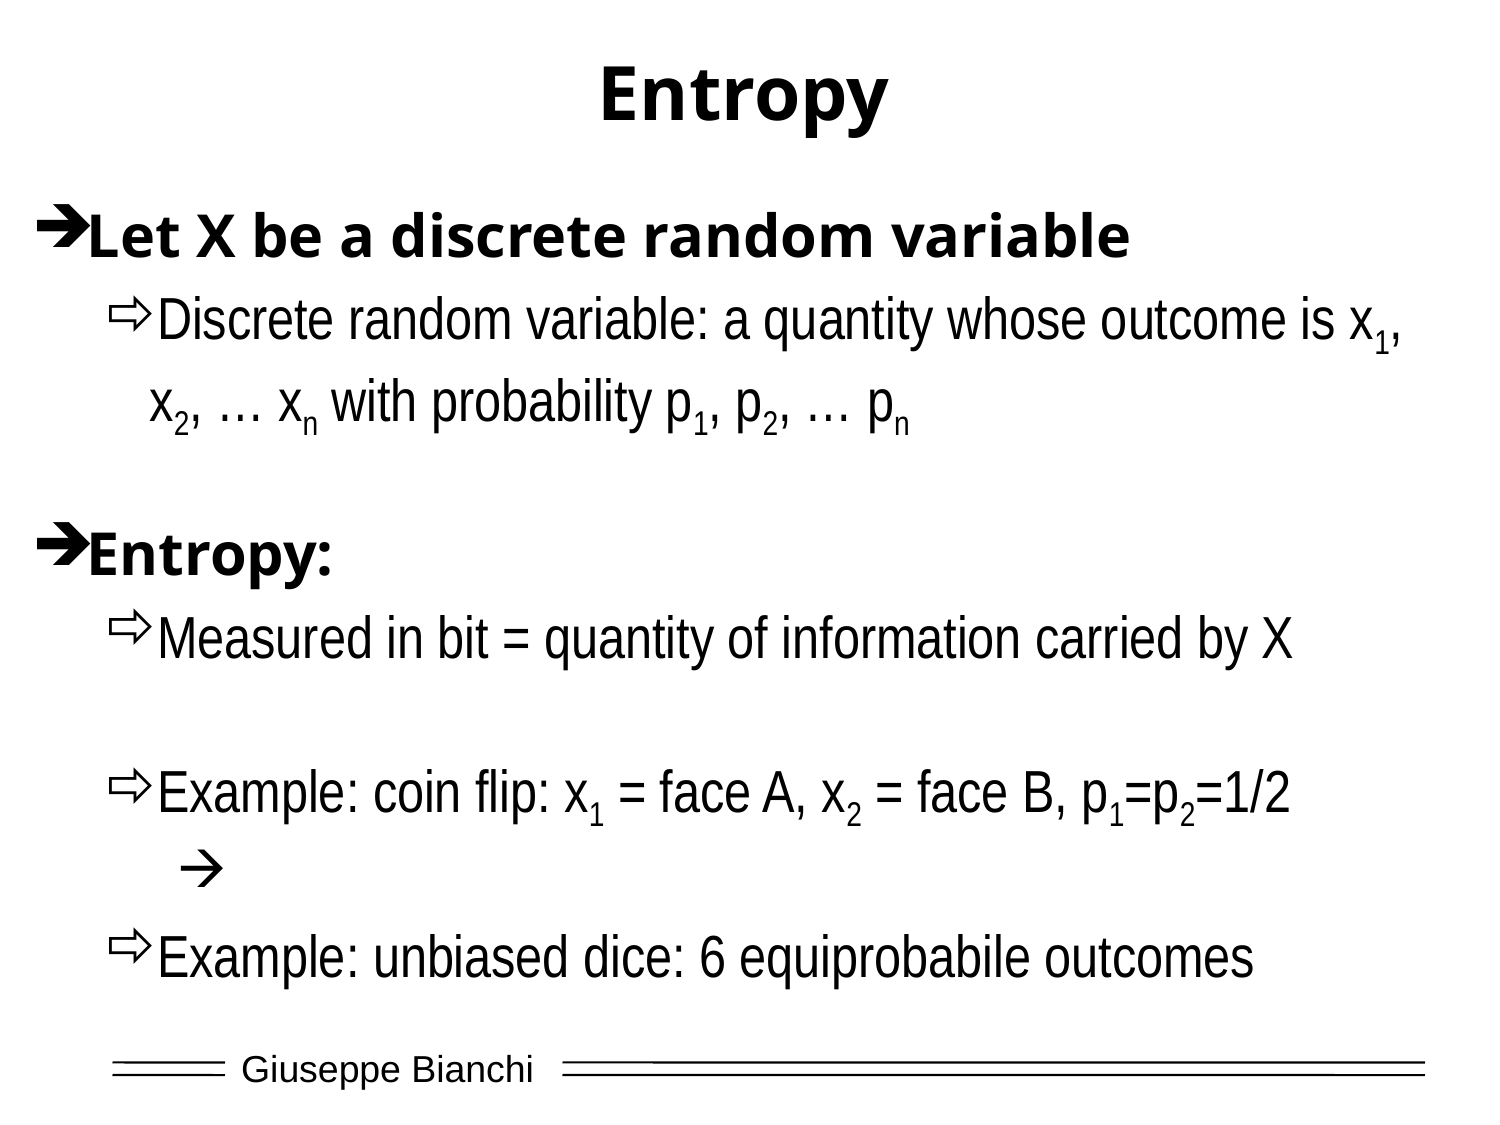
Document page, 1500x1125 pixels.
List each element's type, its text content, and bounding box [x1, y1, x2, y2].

title Entropy [112, 36, 1376, 144]
